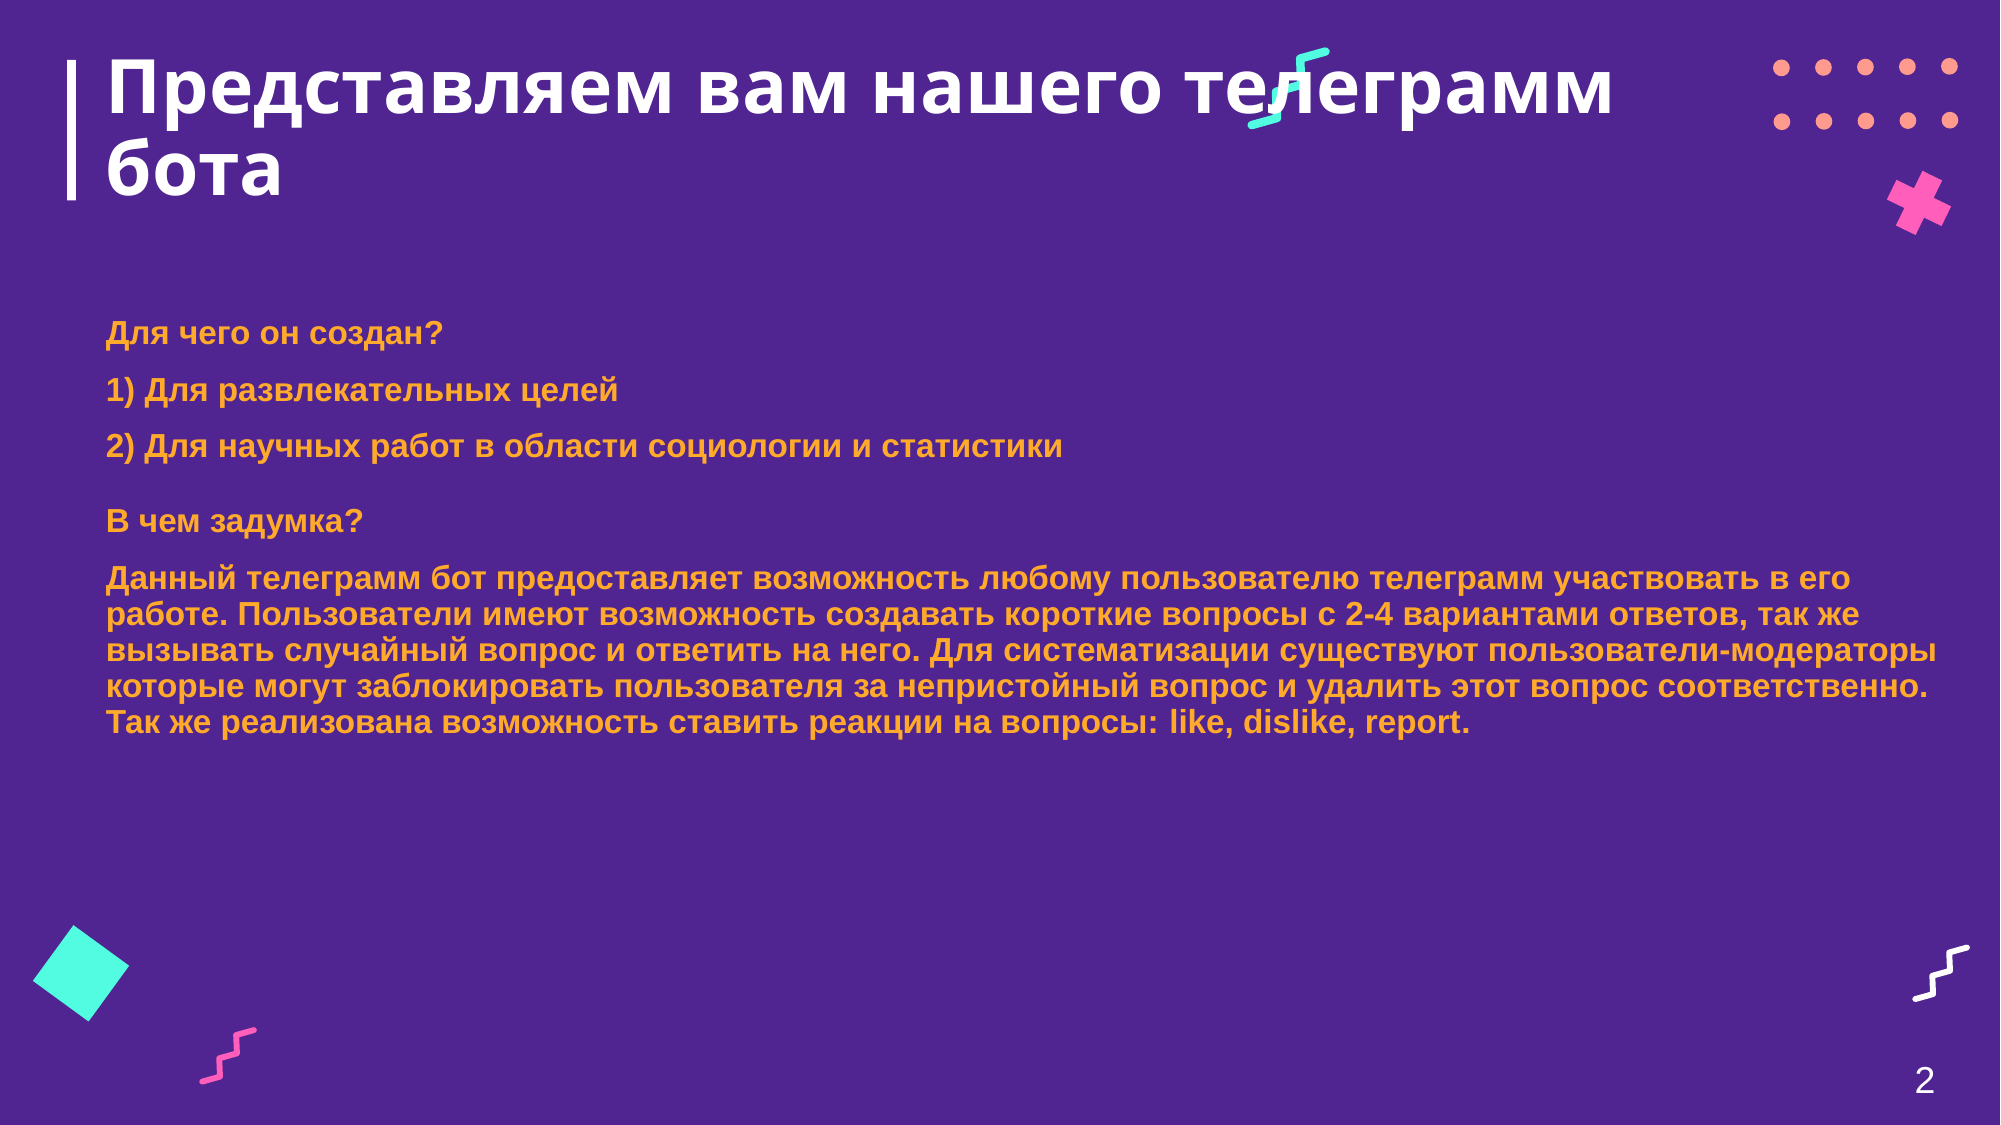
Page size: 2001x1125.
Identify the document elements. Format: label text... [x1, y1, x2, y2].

title Представляем вам нашего телеграмм бота [90, 59, 1764, 201]
subtitle Для чего он создан? 1) Для развлекательных целей 2) Для научных работ в области социологии и статистики [90, 308, 1175, 486]
text_box 2 [1899, 1048, 1951, 1109]
text_box В чем задумка? Данный телеграмм бот предоставляет возможность любому пользователю телеграмм участвовать в его работе. Пользователи имеют возможность создавать короткие вопросы с 2-4 вариантами ответов, так же вызывать случайный вопрос и ответить на него. Для систематизации существуют пользователи-модераторы которые могут заблокировать пользователя за непристойный вопрос и удалить этот вопрос соответственно. Так же реализована возможность ставить реакции на вопросы: like, dislike, report. [90, 496, 1977, 921]
